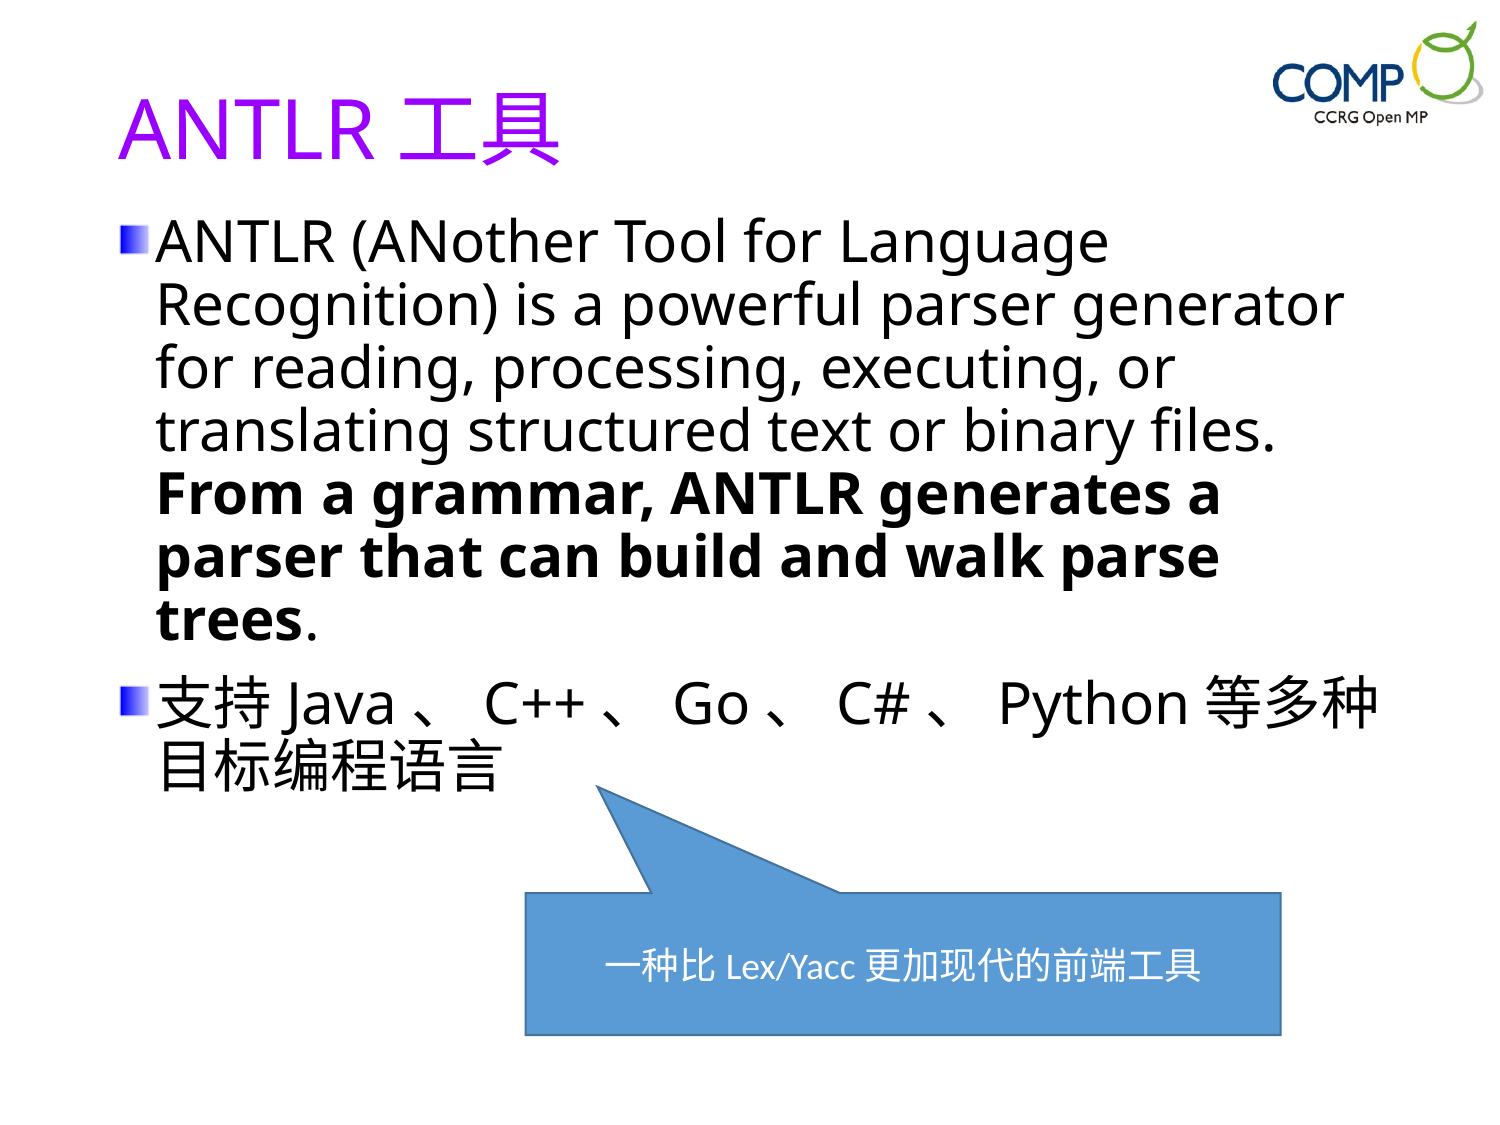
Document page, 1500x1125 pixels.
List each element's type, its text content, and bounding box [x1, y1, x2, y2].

list ANTLR (ANother Tool for Language Recognition) is a powerful parser generator for reading, processing, executing, or translating structured text or binary files. From a grammar, ANTLR generates a parser that can build and walk parse trees. 支持Java、C++、Go、C#、Python等多种目标编程语言 [103, 205, 1397, 1030]
title ANTLR工具 [103, 59, 1397, 205]
picture [1263, 14, 1488, 133]
text_box 一种比Lex/Yacc更加现代的前端工具 [524, 784, 1282, 1037]
picture [118, 684, 153, 720]
picture [118, 223, 153, 258]
